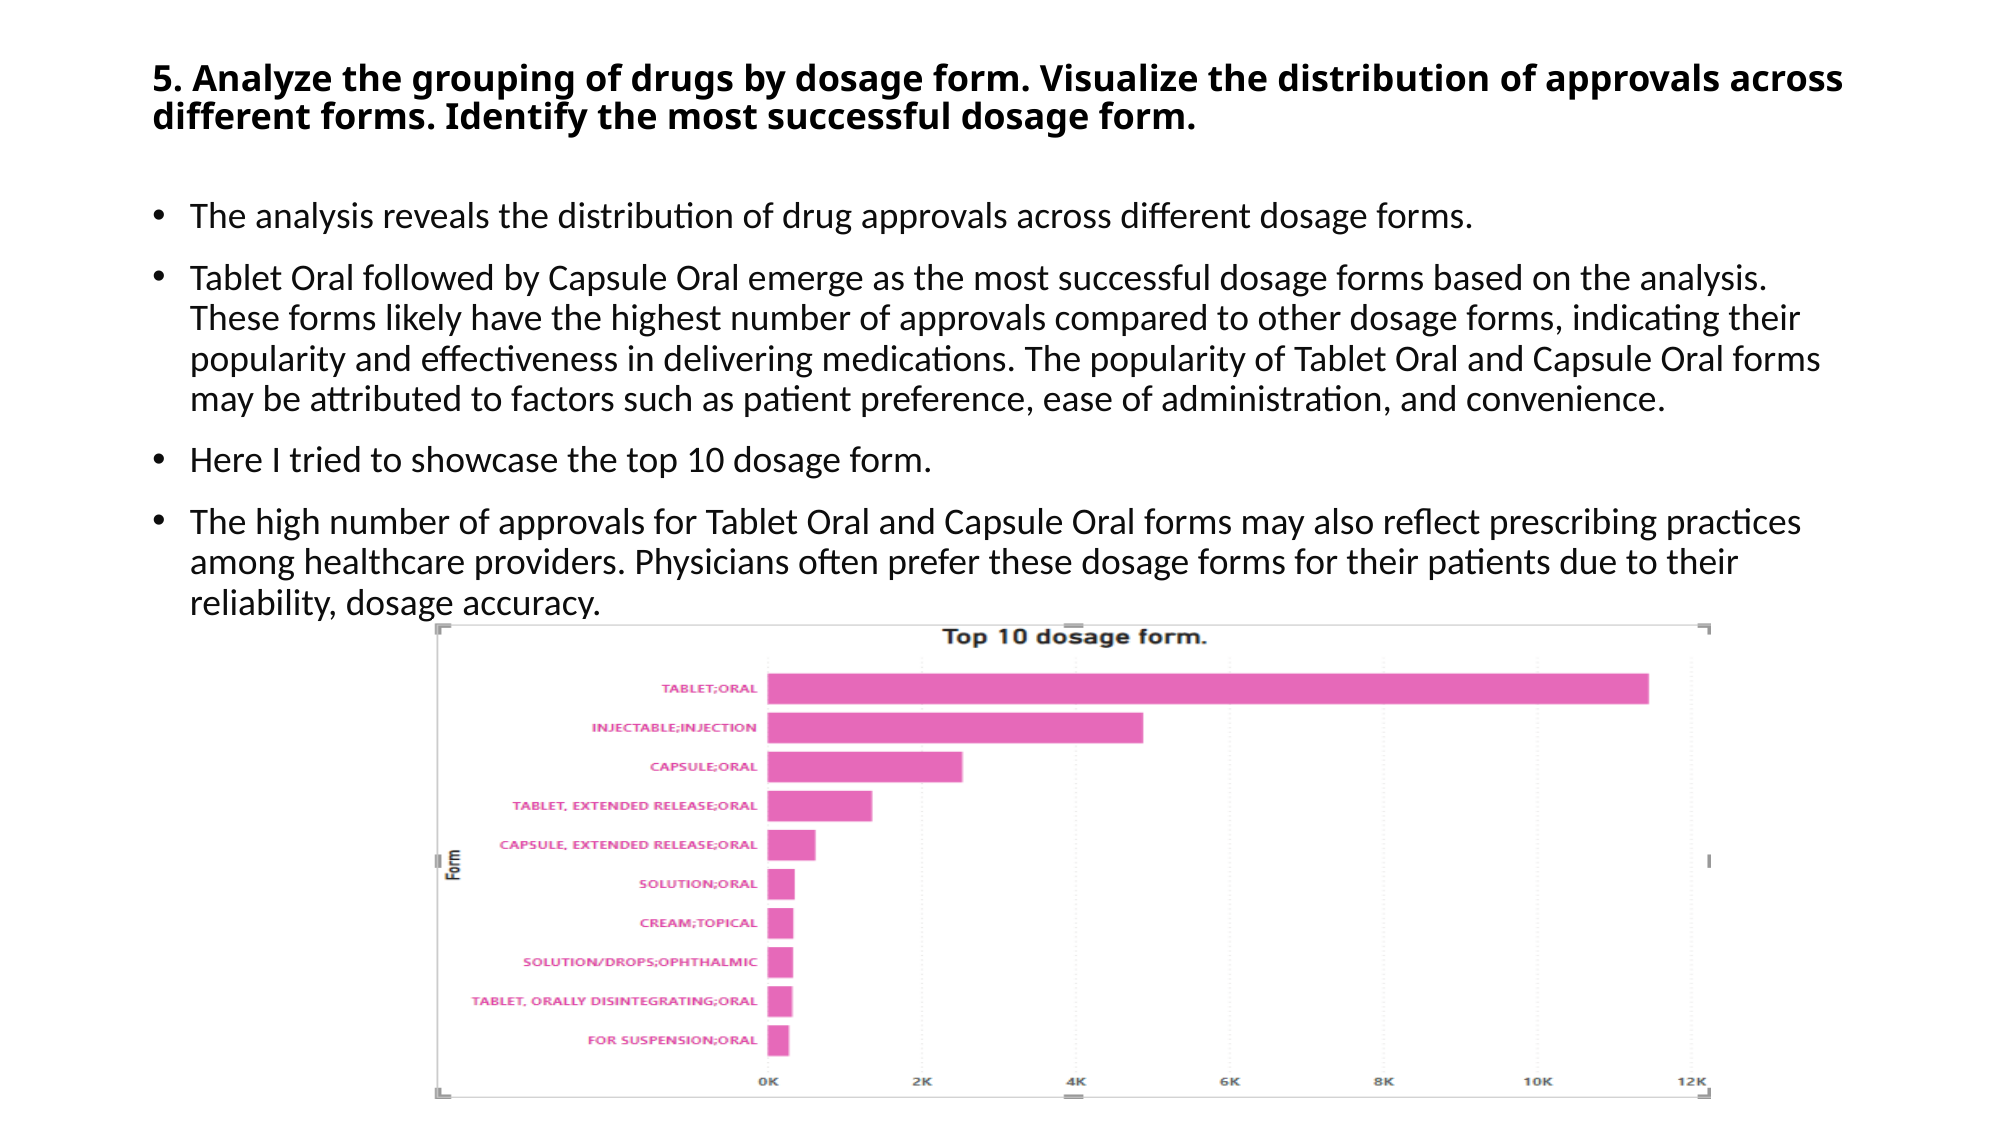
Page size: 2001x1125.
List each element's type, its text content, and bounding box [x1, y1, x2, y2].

picture [432, 619, 1711, 1099]
list The analysis reveals the distribution of drug approvals across different dosage forms. Tablet Oral followed by Capsule Oral emerge as the most successful dosage forms based on the analysis. These forms likely have the highest number of approvals compared to other dosage forms, indicating their popularity and effectiveness in delivering medications. The popularity of Tablet Oral and Capsule Oral forms may be attributed to factors such as patient preference, ease of administration, and convenience. Here I tried to showcase the top 10 dosage form. The high number of approvals for Tablet Oral and Capsule Oral forms may also reflect prescribing practices among healthcare providers. Physicians often prefer these dosage forms for their patients due to their reliability, dosage accuracy. [137, 189, 1863, 1099]
title 5. Analyze the grouping of drugs by dosage form. Visualize the distribution of approvals across different forms. Identify the most successful dosage form. [137, 26, 1863, 189]
